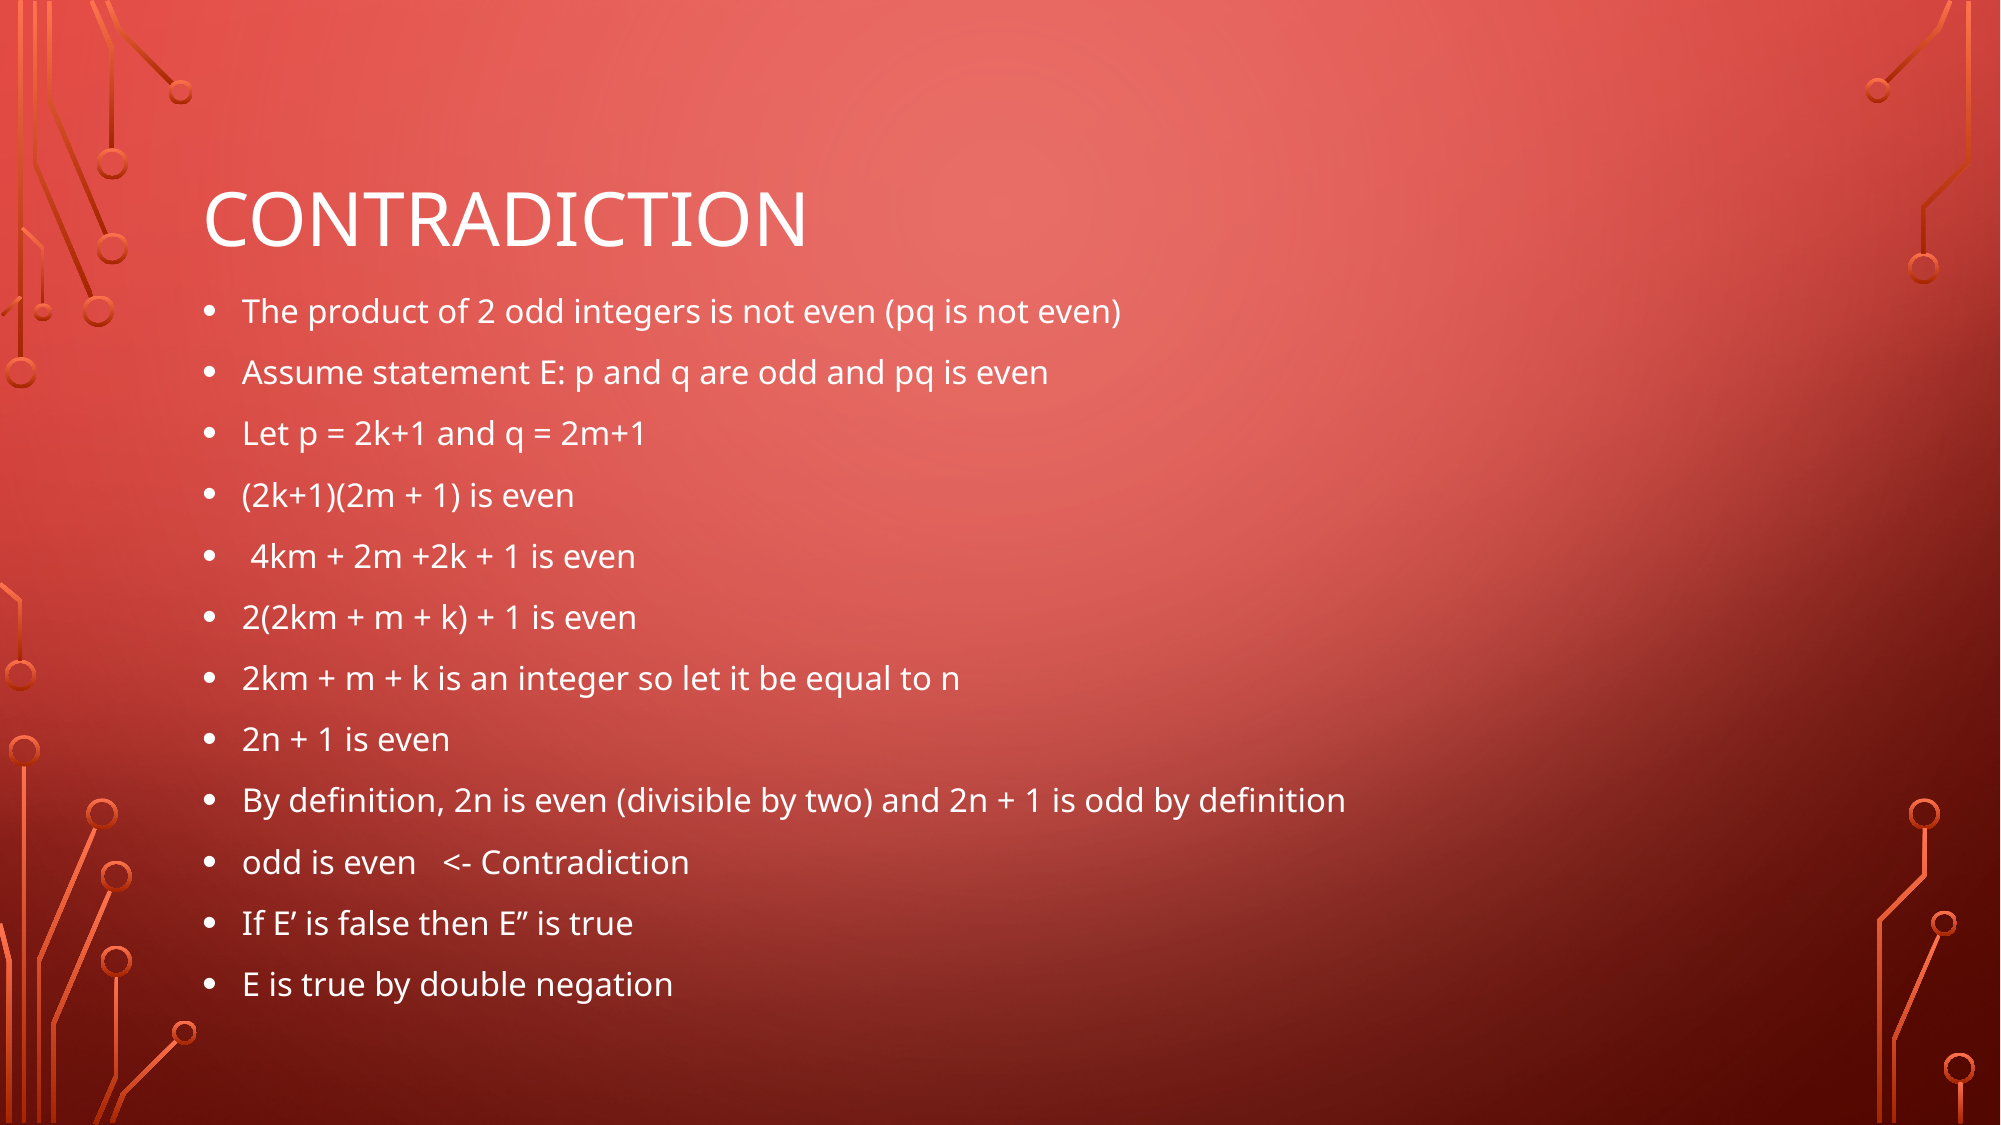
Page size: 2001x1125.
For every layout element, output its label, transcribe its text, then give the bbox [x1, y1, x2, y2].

list The product of 2 odd integers is not even (pq is not even) Assume statement E: p and q are odd and pq is even Let p = 2k+1 and q = 2m+1 (2k+1)(2m + 1) is even 4km + 2m +2k + 1 is even 2(2km + m + k) + 1 is even 2km + m + k is an integer so let it be equal to n 2n + 1 is even By definition, 2n is even (divisible by two) and 2n + 1 is odd by definition odd is even <- Contradiction If E’ is false then E’’ is true E is true by double negation [187, 275, 1813, 1018]
title Contradiction [187, 101, 1813, 275]
